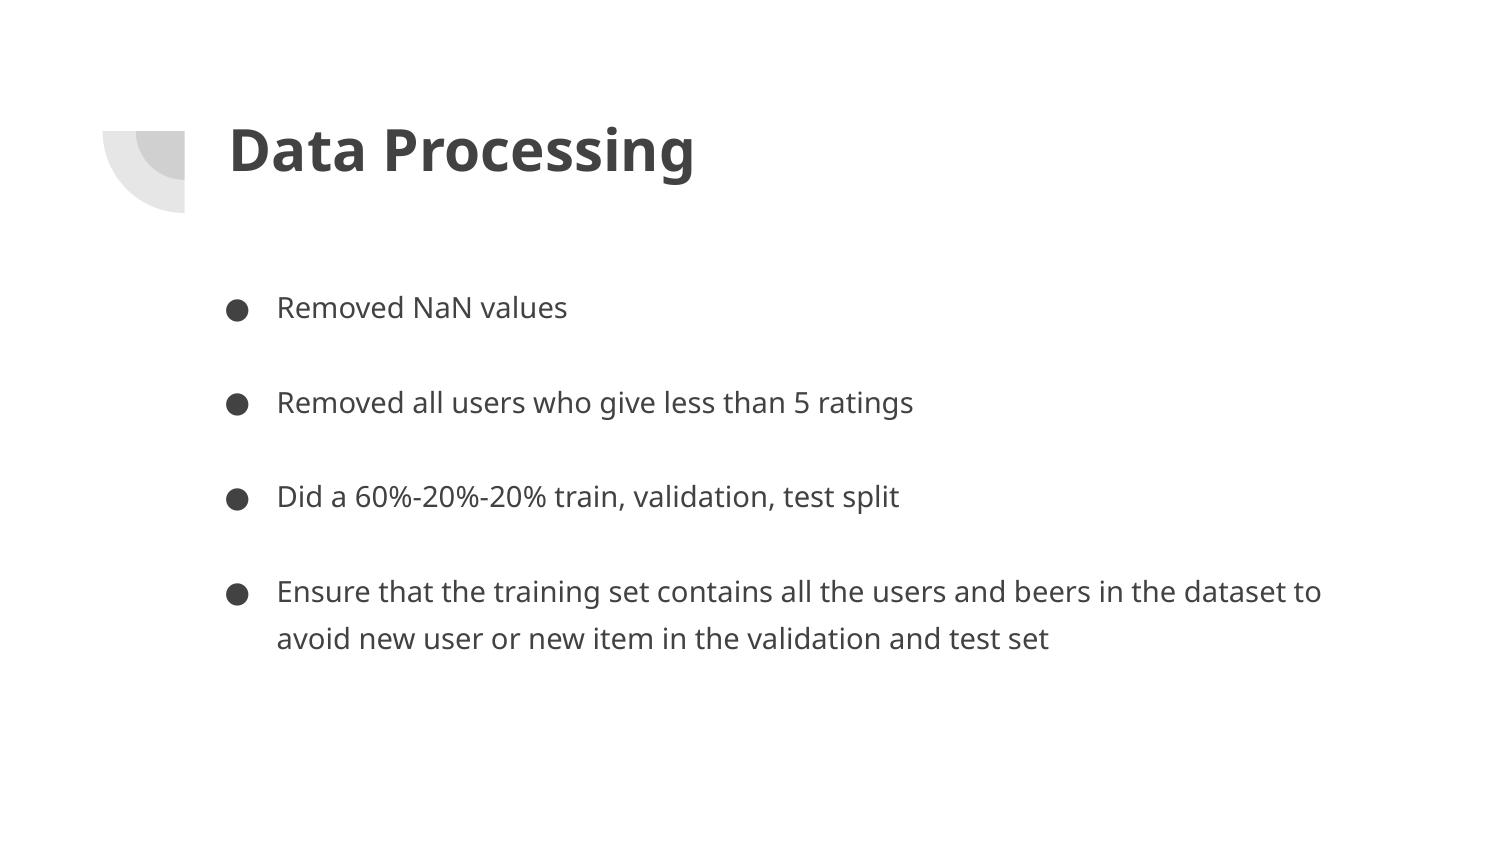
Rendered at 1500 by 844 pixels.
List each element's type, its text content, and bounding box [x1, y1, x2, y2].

title Data Processing [213, 98, 1368, 263]
list Removed NaN values Removed all users who give less than 5 ratings Did a 60%-20%-20% train, validation, test split Ensure that the training set contains all the users and beers in the dataset to avoid new user or new item in the validation and test set [186, 262, 1340, 744]
